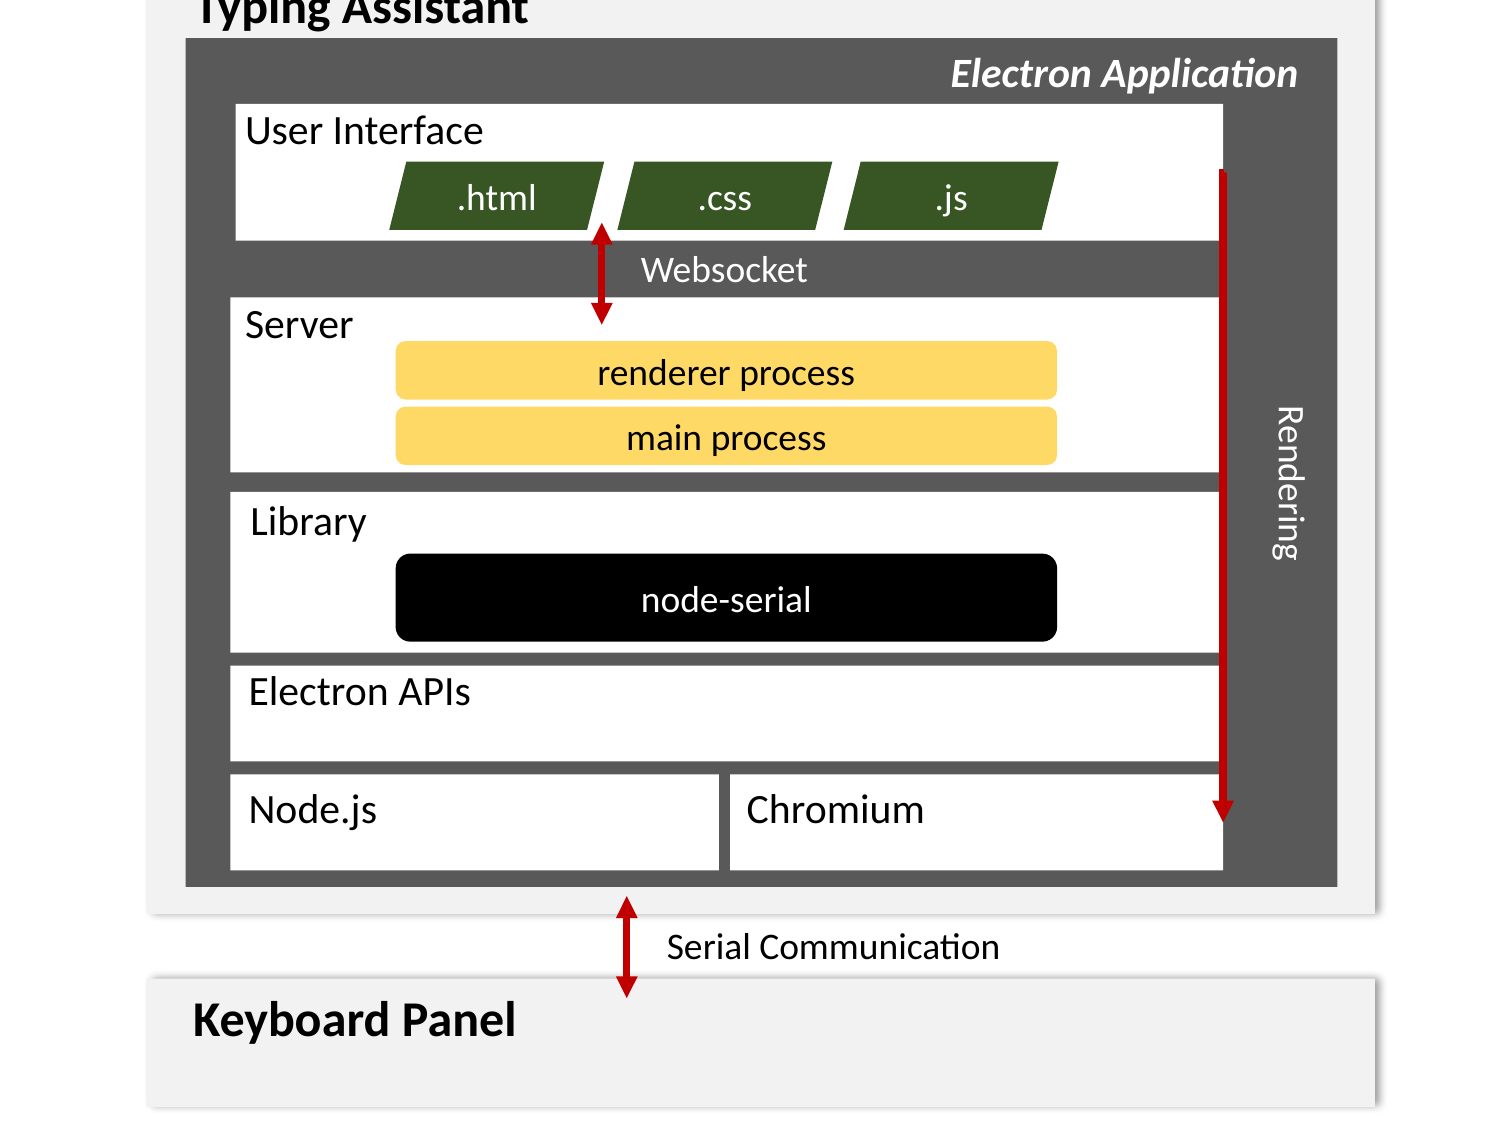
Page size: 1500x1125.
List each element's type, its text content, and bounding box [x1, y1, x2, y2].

text_box .css [616, 160, 834, 231]
text_box main process [394, 405, 1059, 467]
text_box renderer process [394, 340, 1059, 401]
text_box [235, 103, 1224, 242]
text_box Electron Application [935, 38, 1314, 103]
text_box .html [387, 160, 606, 231]
text_box [145, 978, 1376, 1108]
text_box [145, 0, 1376, 915]
text_box [185, 37, 1338, 888]
text_box [229, 491, 1221, 654]
text_box Websocket [626, 238, 823, 298]
text_box [229, 773, 720, 871]
text_box Server [230, 289, 638, 355]
text_box Node.js [233, 774, 641, 840]
text_box Keyboard Panel [178, 978, 532, 1054]
text_box User Interface [230, 95, 638, 160]
text_box Serial Communication [652, 914, 1016, 975]
text_box [229, 665, 1221, 762]
text_box Library [235, 486, 506, 552]
text_box Rendering [1263, 391, 1324, 577]
text_box [229, 296, 1221, 473]
text_box node-serial [394, 552, 1059, 643]
text_box Chromium [731, 774, 1139, 840]
text_box [729, 773, 1224, 871]
text_box Typing Assistant [179, 0, 544, 41]
text_box Electron APIs [233, 656, 641, 722]
text_box .js [842, 160, 1060, 231]
